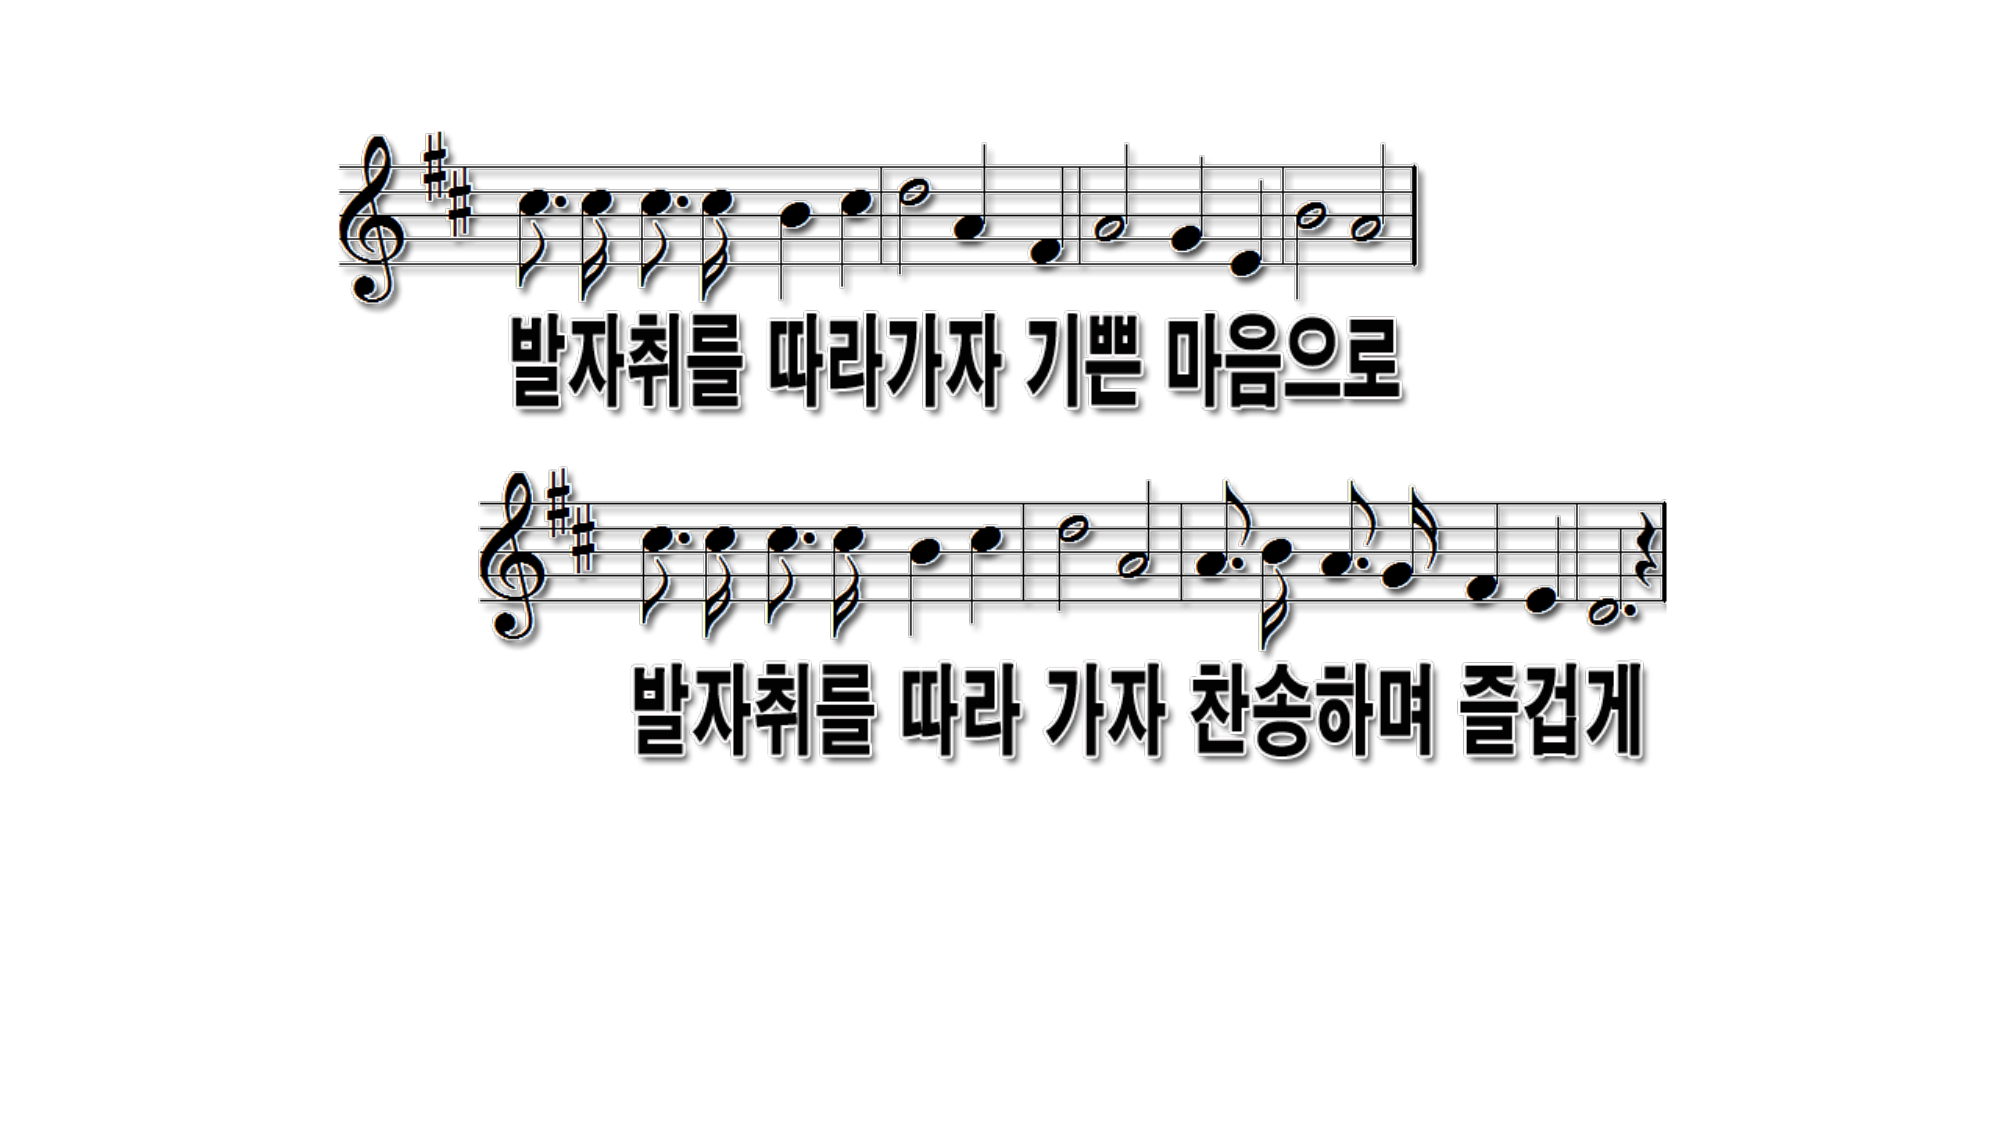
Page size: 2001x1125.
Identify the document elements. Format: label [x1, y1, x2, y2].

picture [249, 0, 1750, 835]
